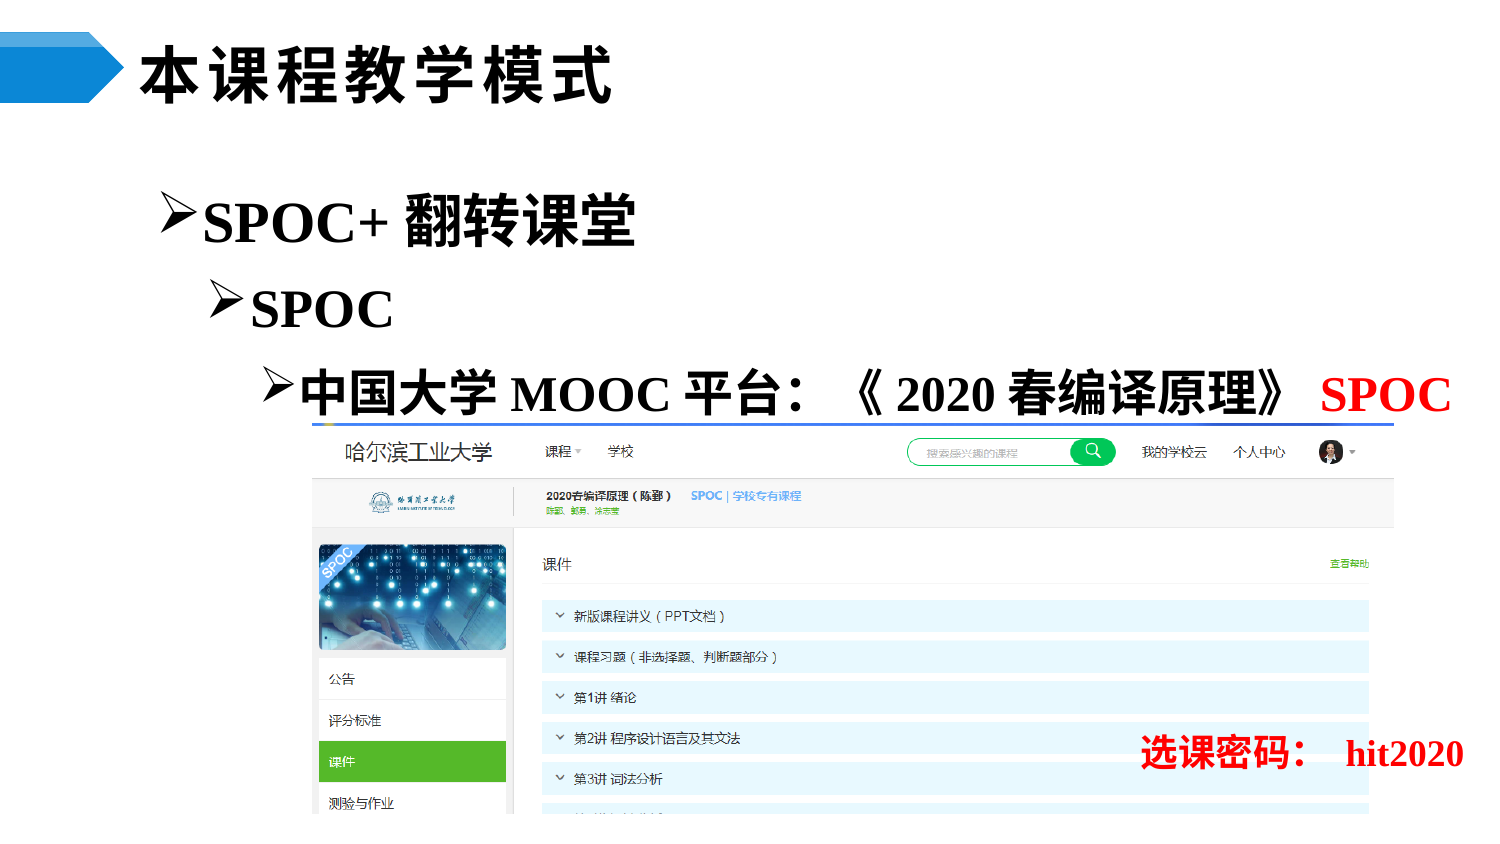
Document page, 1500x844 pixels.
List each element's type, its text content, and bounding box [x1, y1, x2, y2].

picture [312, 423, 1394, 815]
list SPOC+翻转课堂 SPOC 中国大学MOOC平台：《2020春编译原理》SPOC [140, 173, 1500, 812]
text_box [0, 31, 125, 104]
title 本课程教学模式 [130, 43, 1425, 103]
text_box 选课密码： hit2020 [1398, 721, 1480, 782]
